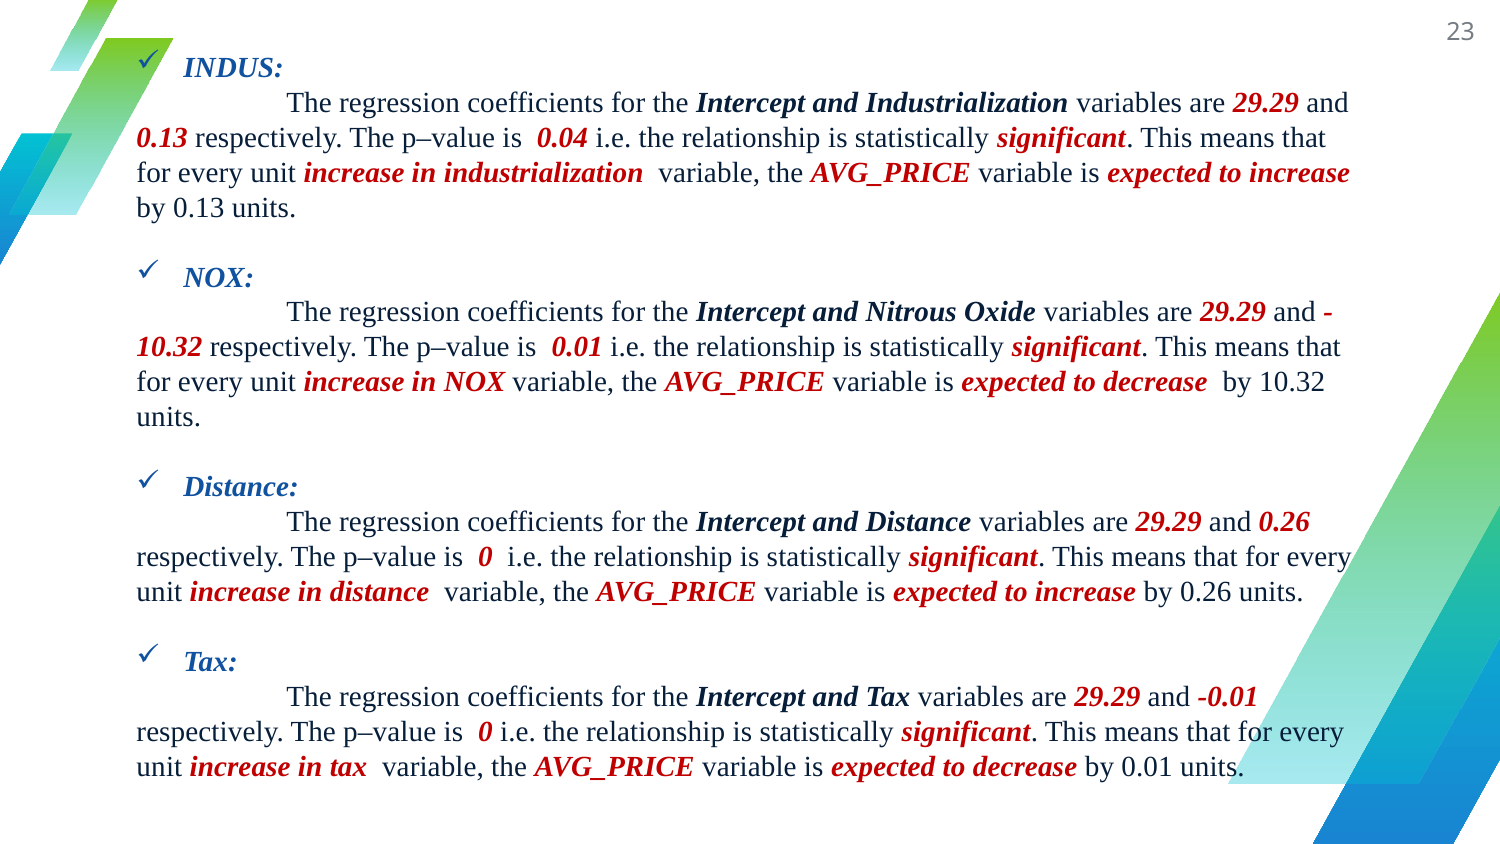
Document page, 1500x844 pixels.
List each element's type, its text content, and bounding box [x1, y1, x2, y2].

text_box INDUS: The regression coefficients for the Intercept and Industrialization variables are 29.29 and 0.13 respectively. The p–value is 0.04 i.e. the relationship is statistically significant. This means that for every unit increase in industrialization variable, the AVG_PRICE variable is expected to increase by 0.13 units. NOX: The regression coefficients for the Intercept and Nitrous Oxide variables are 29.29 and -10.32 respectively. The p–value is 0.01 i.e. the relationship is statistically significant. This means that for every unit increase in NOX variable, the AVG_PRICE variable is expected to decrease by 10.32 units. Distance: The regression coefficients for the Intercept and Distance variables are 29.29 and 0.26 respectively. The p–value is 0 i.e. the relationship is statistically significant. This means that for every unit increase in distance variable, the AVG_PRICE variable is expected to increase by 0.26 units. Tax: The regression coefficients for the Intercept and Tax variables are 29.29 and -0.01 respectively. The p–value is 0 i.e. the relationship is statistically significant. This means that for every unit increase in tax variable, the AVG_PRICE variable is expected to decrease by 0.01 units. [121, 40, 1379, 844]
slide_number 23 [1403, 0, 1475, 65]
